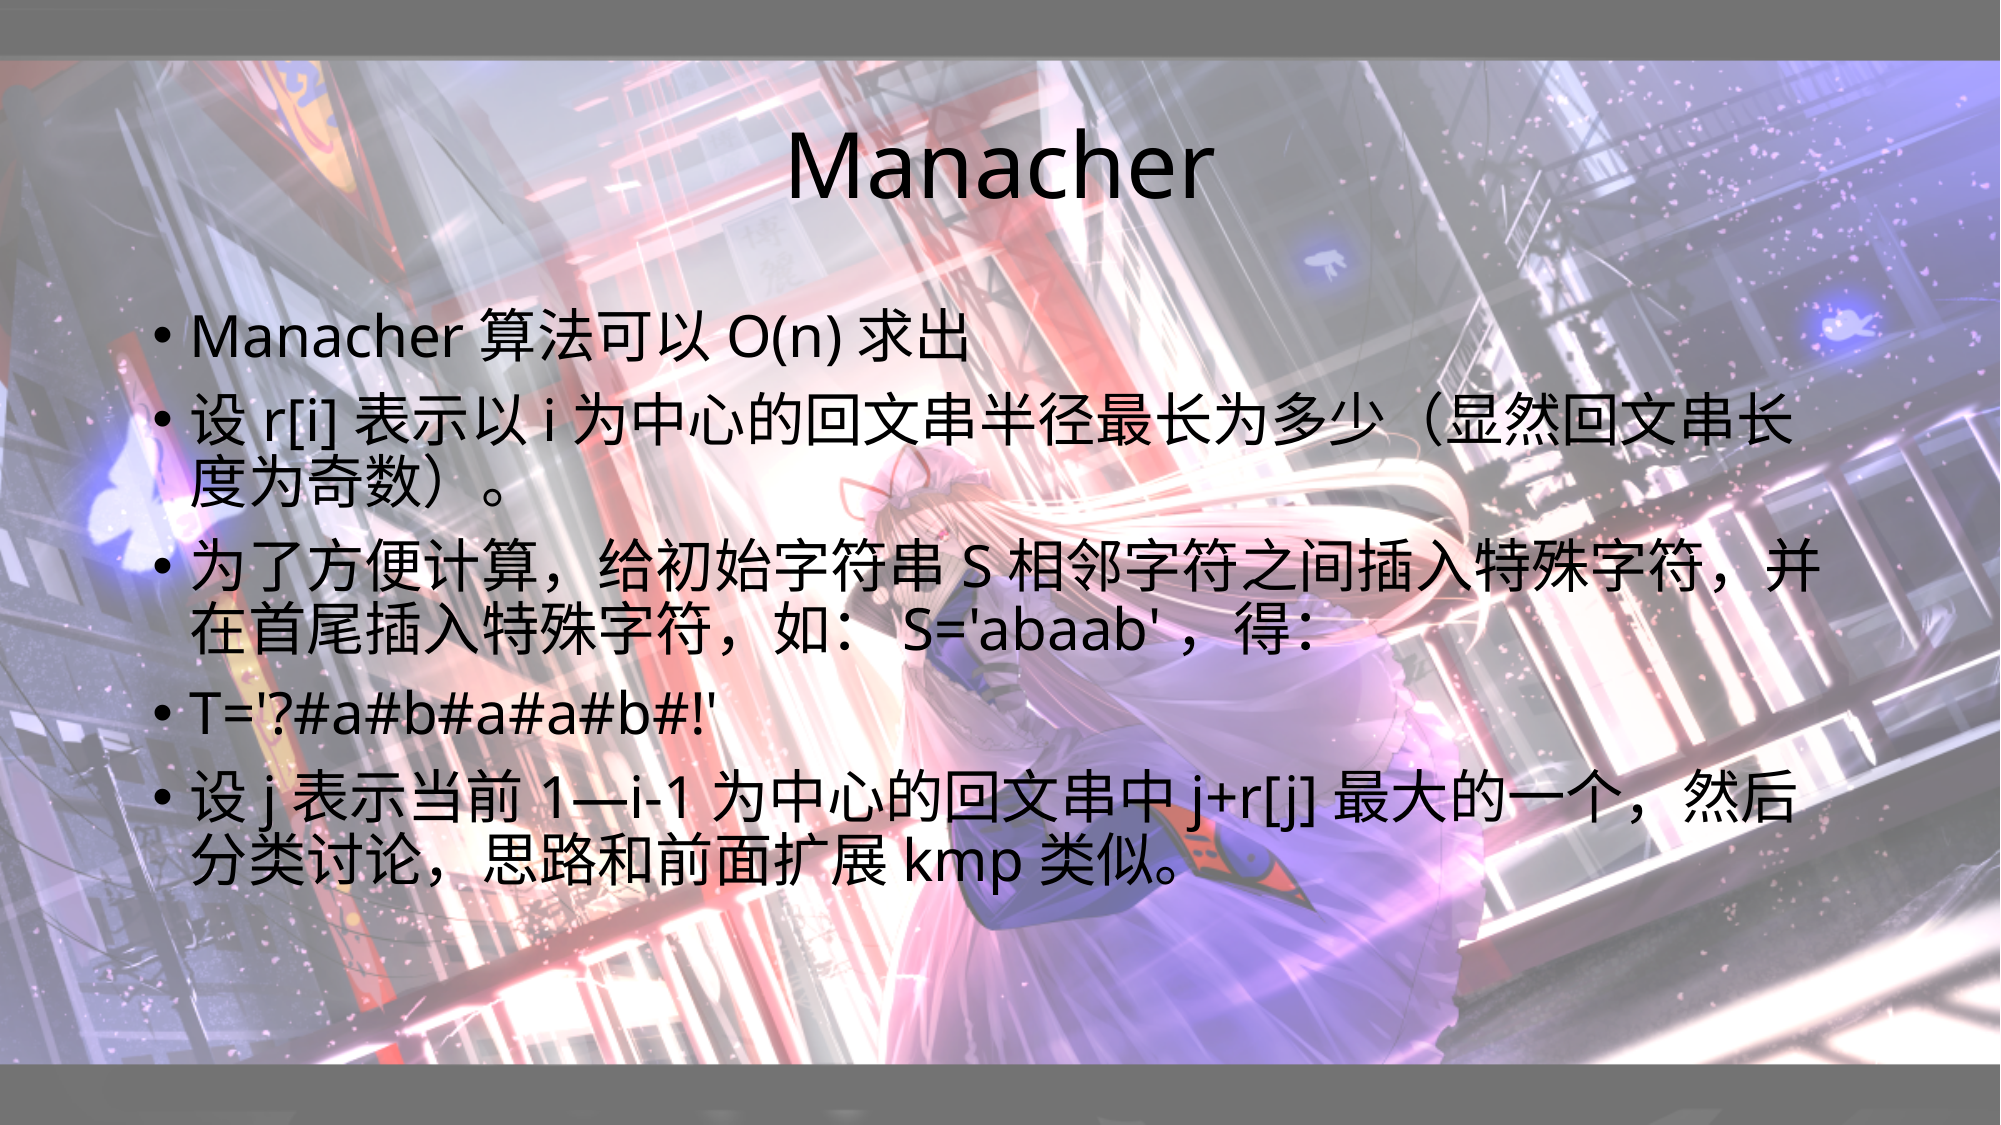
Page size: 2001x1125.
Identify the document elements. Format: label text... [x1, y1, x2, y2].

title Manacher [137, 59, 1863, 278]
list Manacher算法可以O(n)求出 设r[i]表示以i为中心的回文串半径最长为多少（显然回文串长度为奇数）。 为了方便计算，给初始字符串S相邻字符之间插入特殊字符，并在首尾插入特殊字符，如：S='abaab'，得： T='?#a#b#a#a#b#!' 设j表示当前1—i-1为中心的回文串中j+r[j]最大的一个，然后分类讨论，思路和前面扩展kmp类似。 [137, 299, 1863, 1014]
